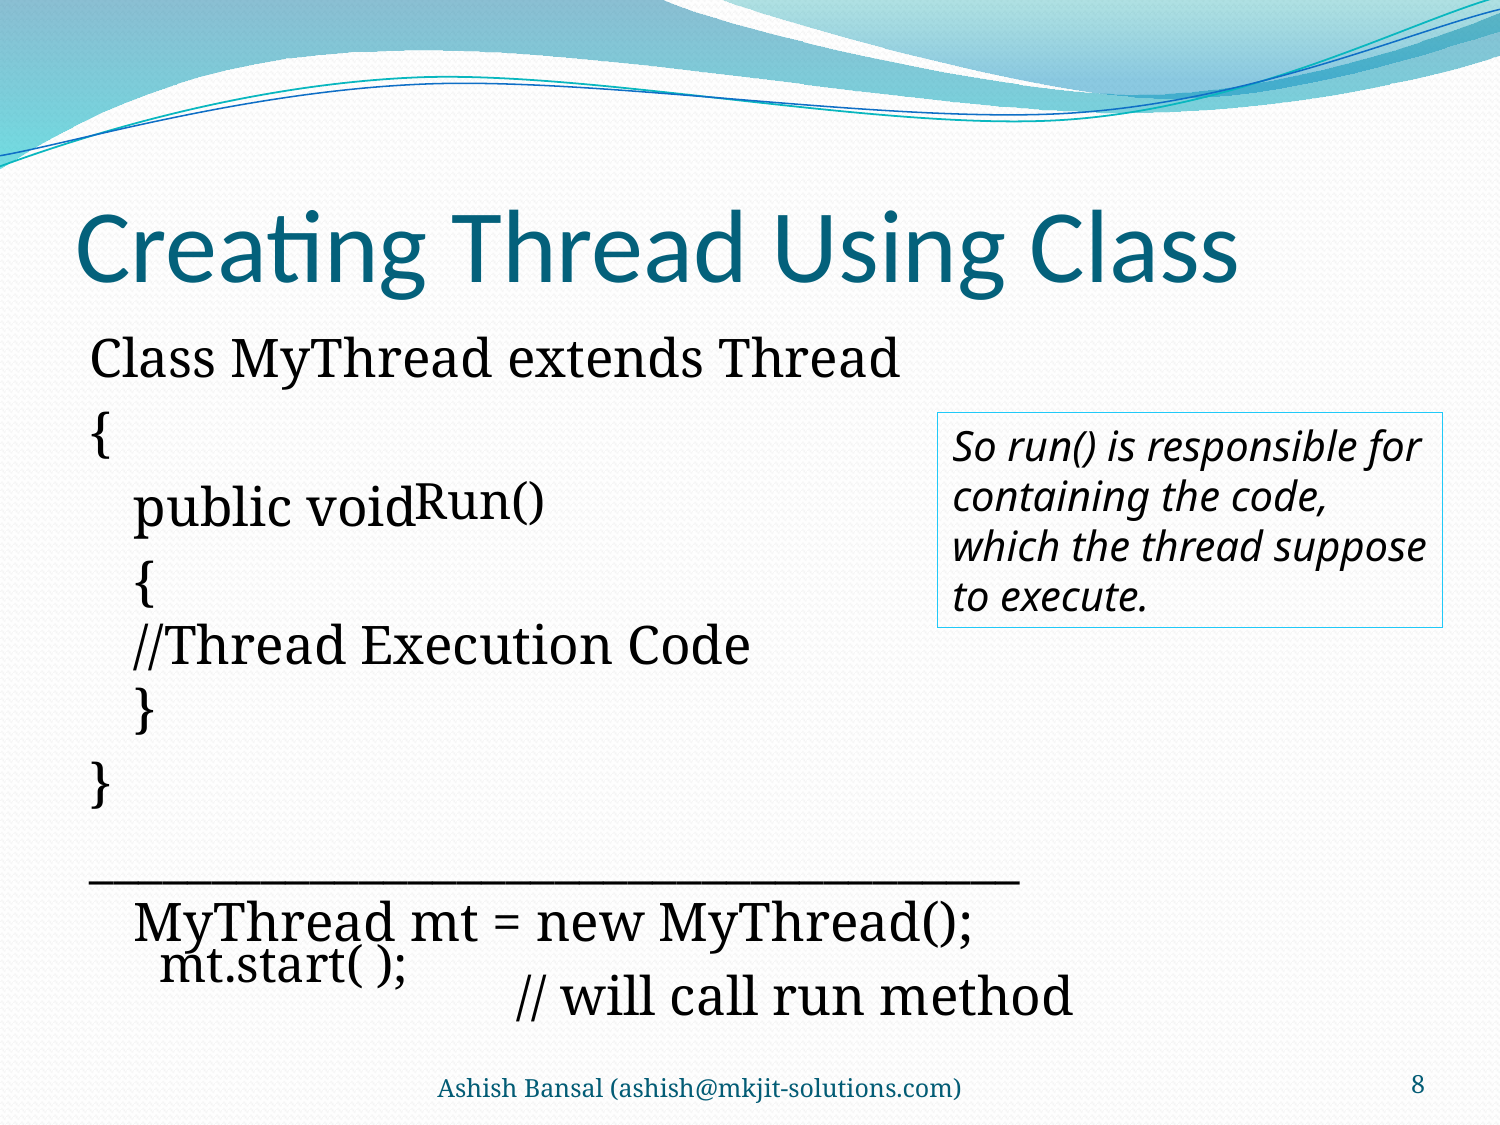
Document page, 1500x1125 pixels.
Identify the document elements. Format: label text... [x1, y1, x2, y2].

text_box Run() [399, 462, 600, 538]
text_box mt.start( ); [144, 924, 423, 1000]
slide_number 8 [1299, 1042, 1425, 1103]
footer Ashish Bansal (ashish@mkjit-solutions.com) [437, 1042, 988, 1103]
text_box So run() is responsible for containing the code, which the thread suppose to execute. [937, 412, 1443, 628]
list Class MyThread extends Thread { public void { //Thread Execution Code } } ______________________________________ MyThread mt = new MyThread(); // will call run method [75, 317, 1425, 1038]
title Creating Thread Using Class [75, 115, 1425, 303]
